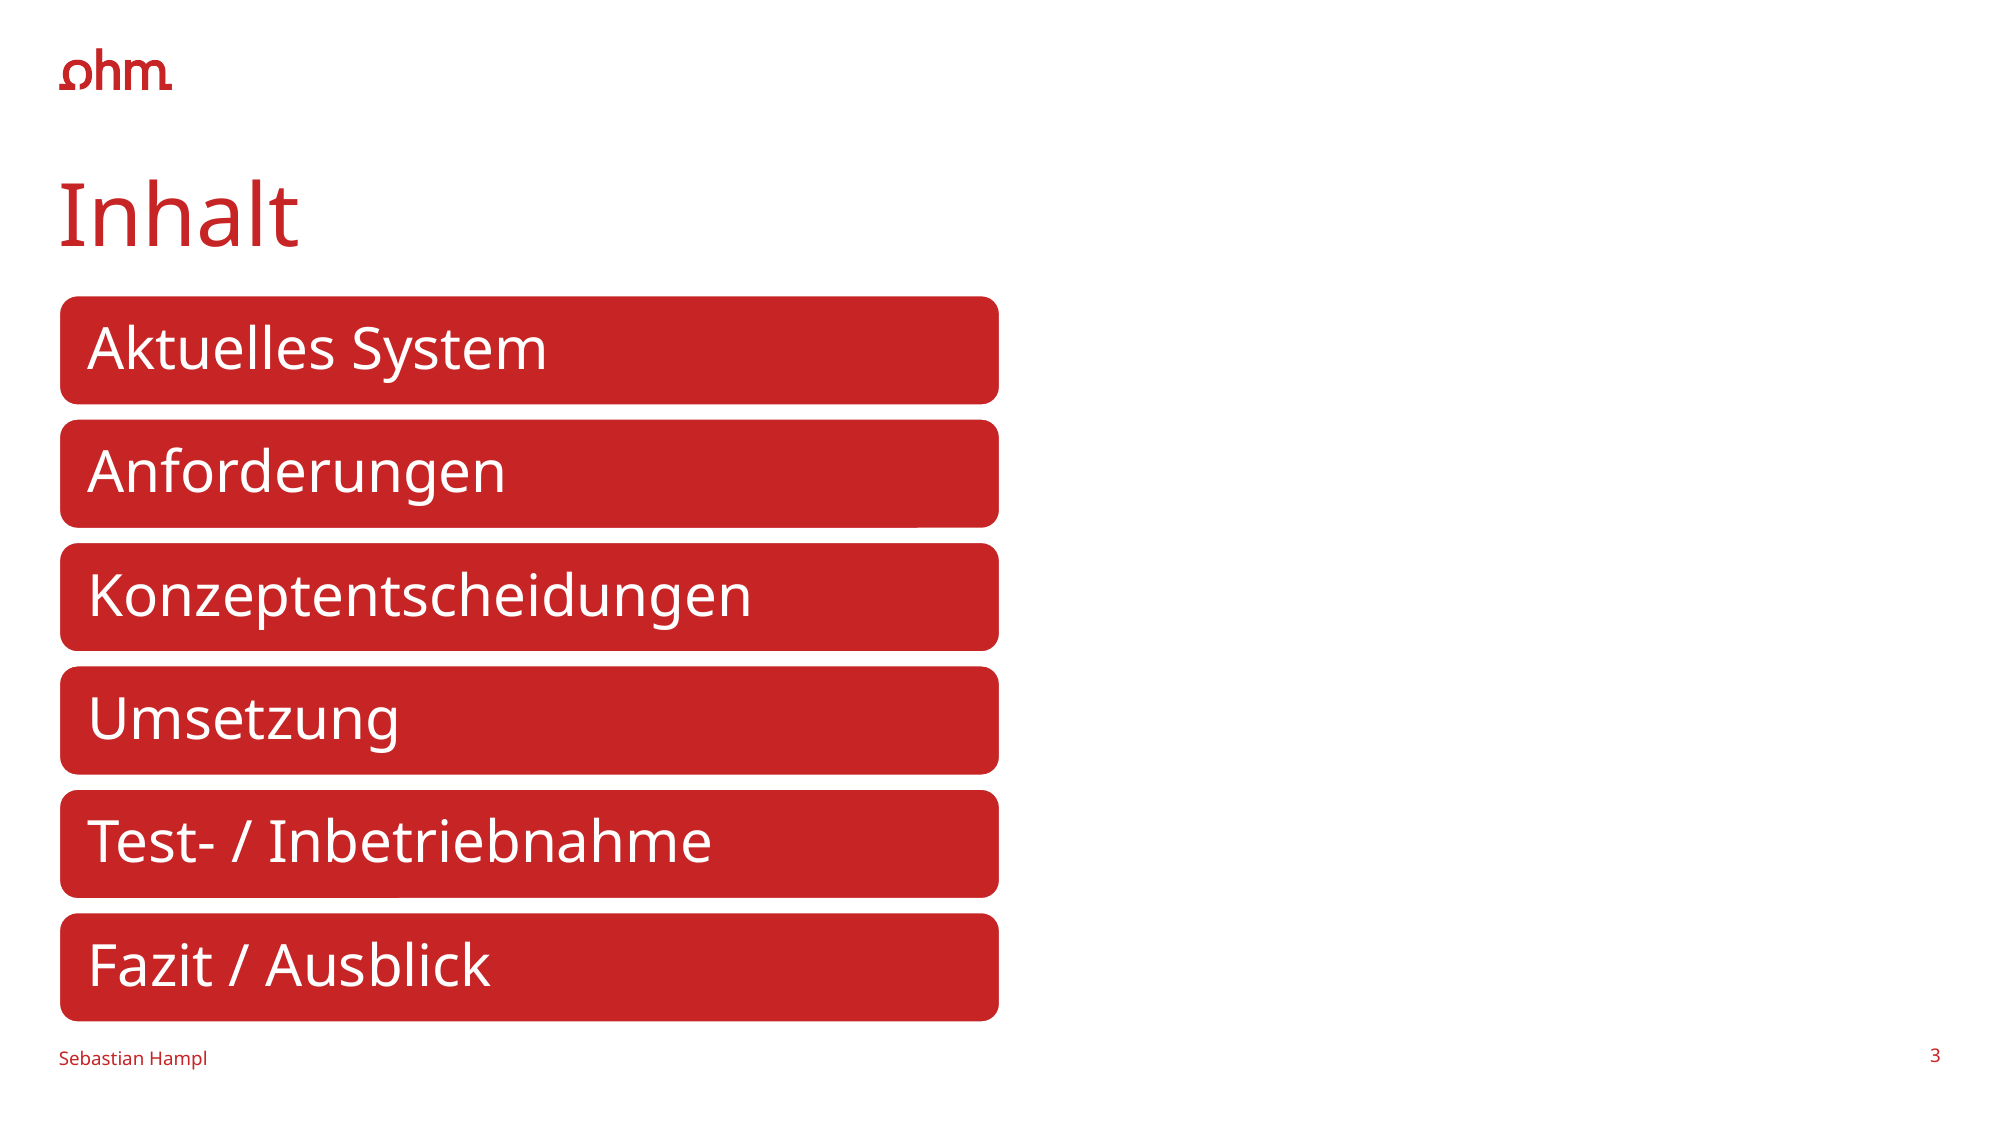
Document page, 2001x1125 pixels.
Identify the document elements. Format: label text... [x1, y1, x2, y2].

slide_number 3 [1827, 1046, 1941, 1070]
footer Sebastian Hampl [59, 1046, 1536, 1069]
picture [59, 48, 172, 90]
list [59, 294, 1000, 1023]
title Inhalt [59, 177, 1941, 264]
